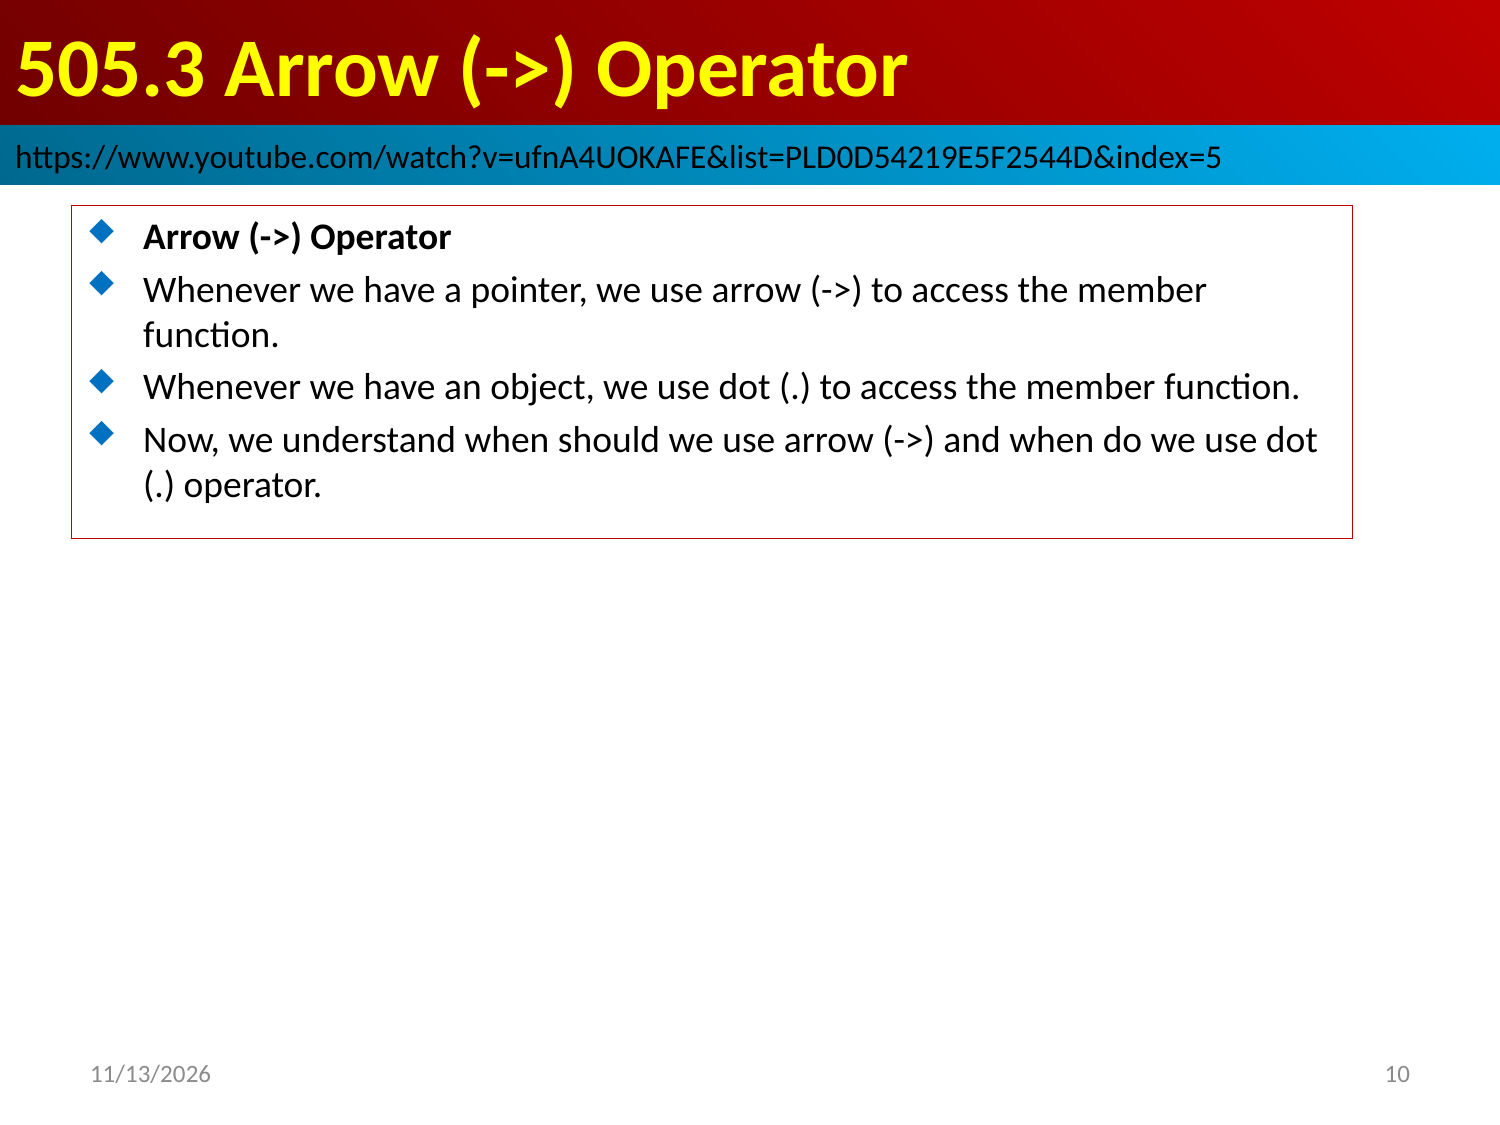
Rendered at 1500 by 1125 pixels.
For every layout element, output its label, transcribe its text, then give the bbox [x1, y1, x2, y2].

text_box https://www.youtube.com/watch?v=ufnA4UOKAFE&list=PLD0D54219E5F2544D&index=5 [0, 125, 1500, 185]
title 505.3 Arrow (->) Operator [0, 0, 1500, 125]
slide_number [75, 1042, 425, 1103]
slide_number 10 [1074, 1042, 1425, 1103]
subtitle Arrow (->) Operator Whenever we have a pointer, we use arrow (->) to access the member function. Whenever we have an object, we use dot (.) to access the member function. Now, we understand when should we use arrow (->) and when do we use dot (.) operator. [71, 205, 1353, 539]
